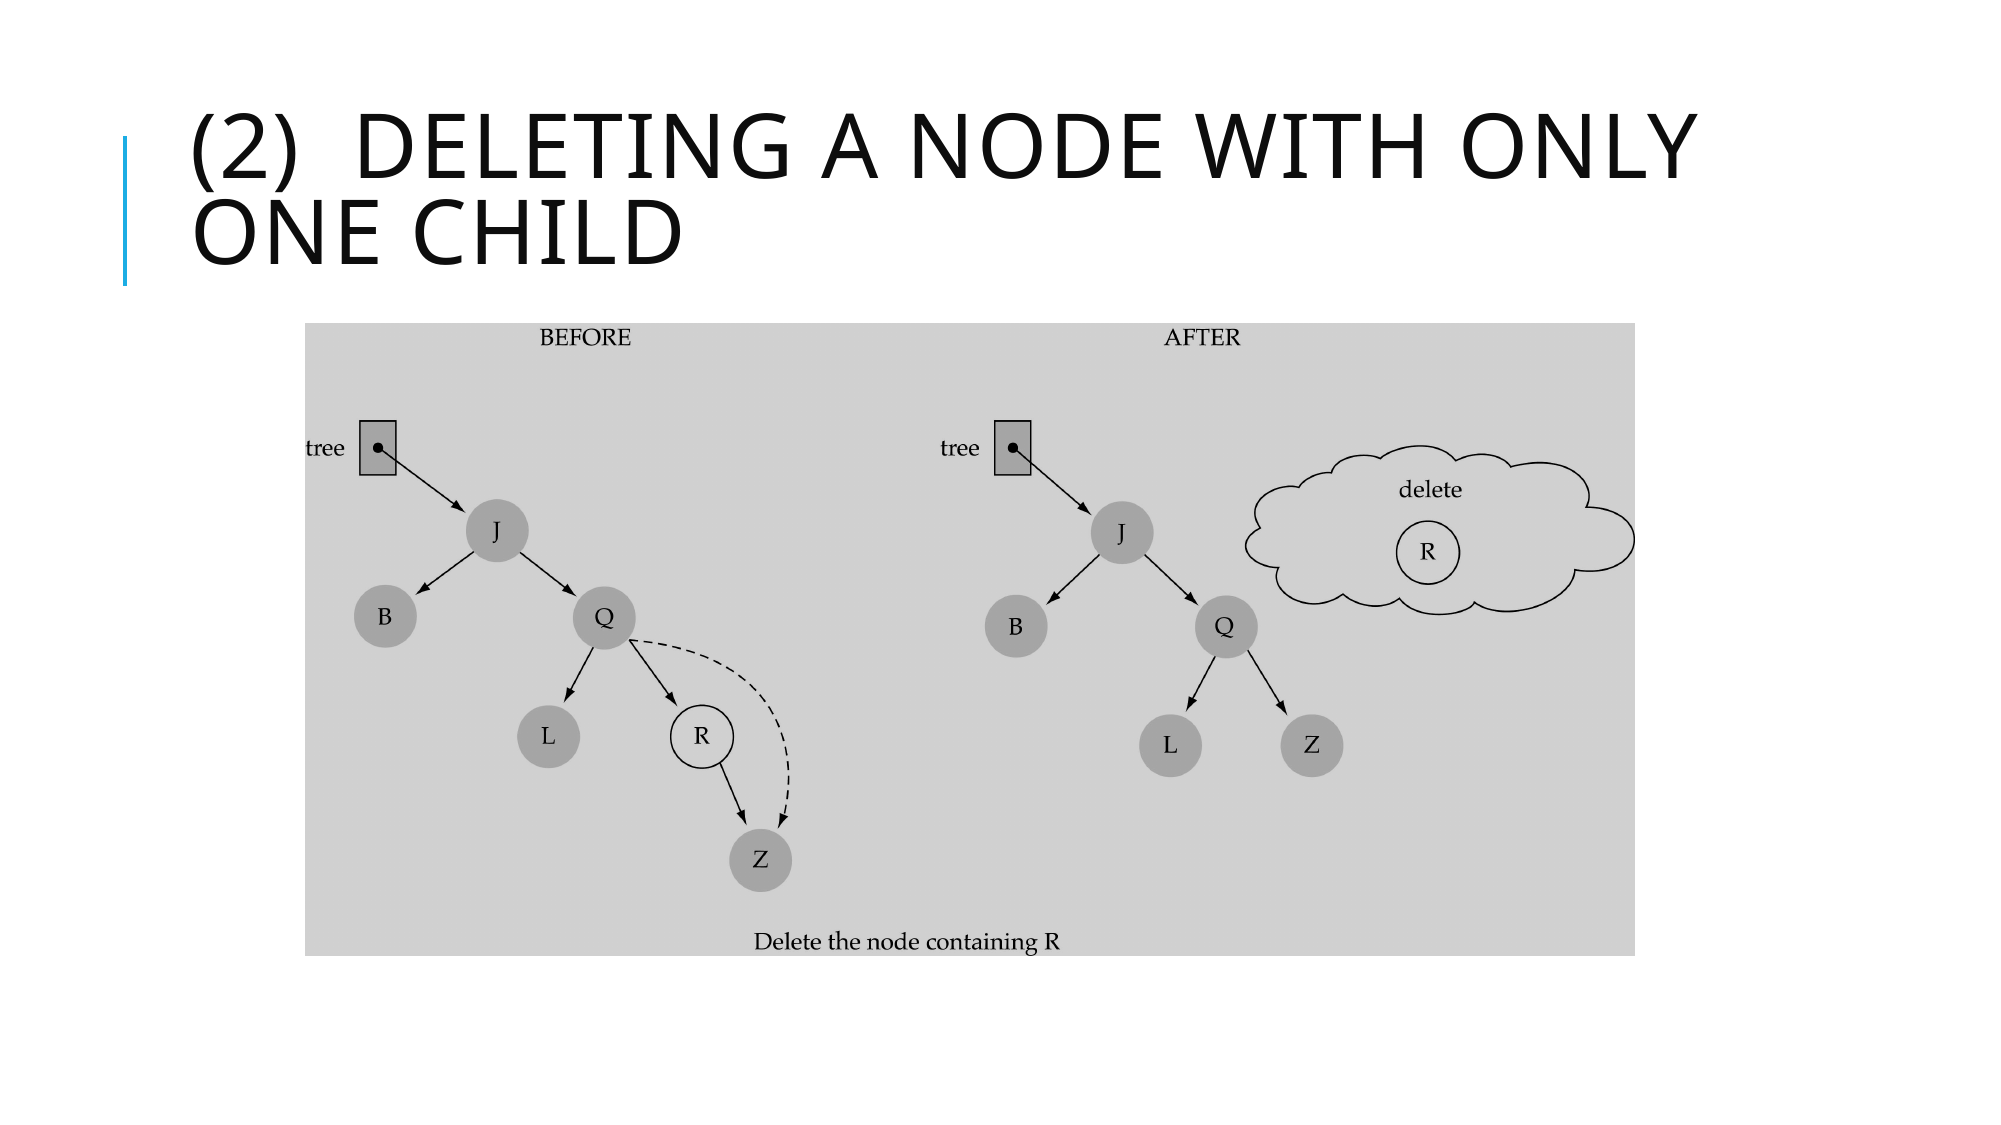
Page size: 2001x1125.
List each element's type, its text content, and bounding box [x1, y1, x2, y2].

title (2) Deleting a node with only one child [175, 102, 1764, 290]
picture [304, 323, 1635, 956]
